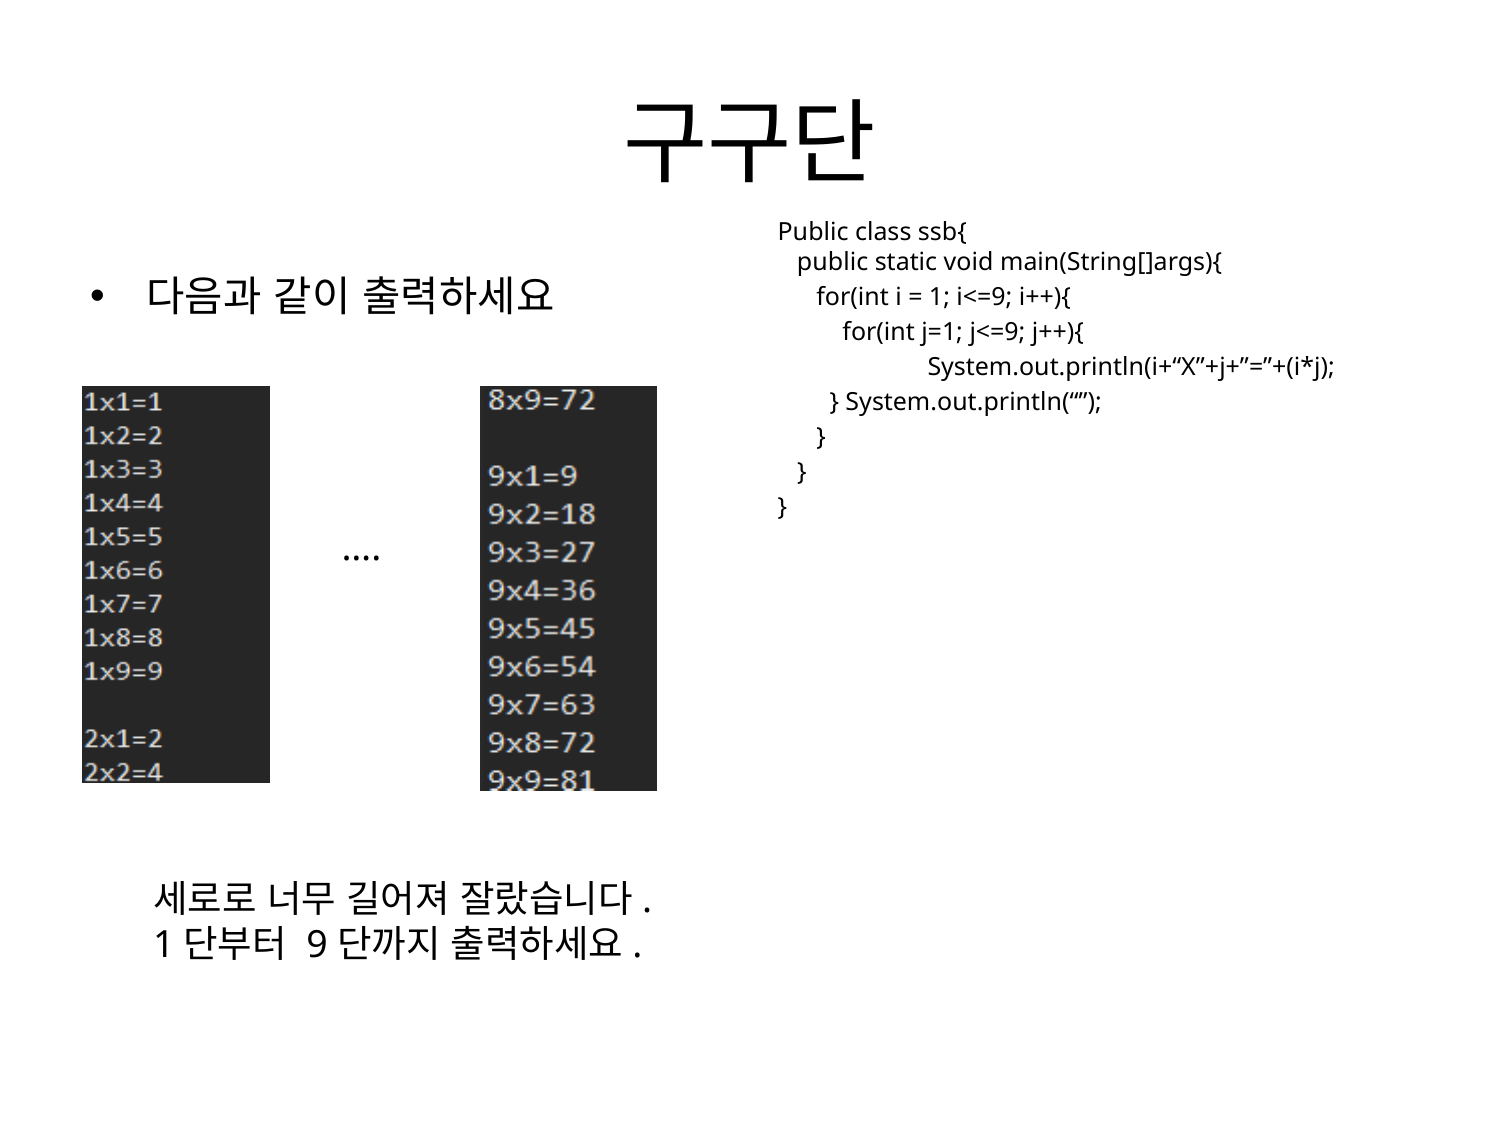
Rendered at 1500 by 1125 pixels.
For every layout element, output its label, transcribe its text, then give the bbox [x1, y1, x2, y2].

list 다음과 같이 출력하세요 [75, 262, 738, 352]
text_box 세로로 너무 길어져 잘랐습니다. 1단부터 9단까지 출력하세요. [138, 867, 668, 972]
list Public class ssb{ public static void main(String[]args){ for(int i = 1; i<=9; i++){ for(int j=1; j<=9; j++){ System.out.println(i+“X”+j+”=”+(i*j); } System.out.println(“”); } } } [762, 208, 1425, 1005]
picture [81, 386, 270, 784]
title 구구단 [75, 45, 1425, 233]
text_box …. [326, 515, 397, 576]
picture [480, 386, 657, 791]
